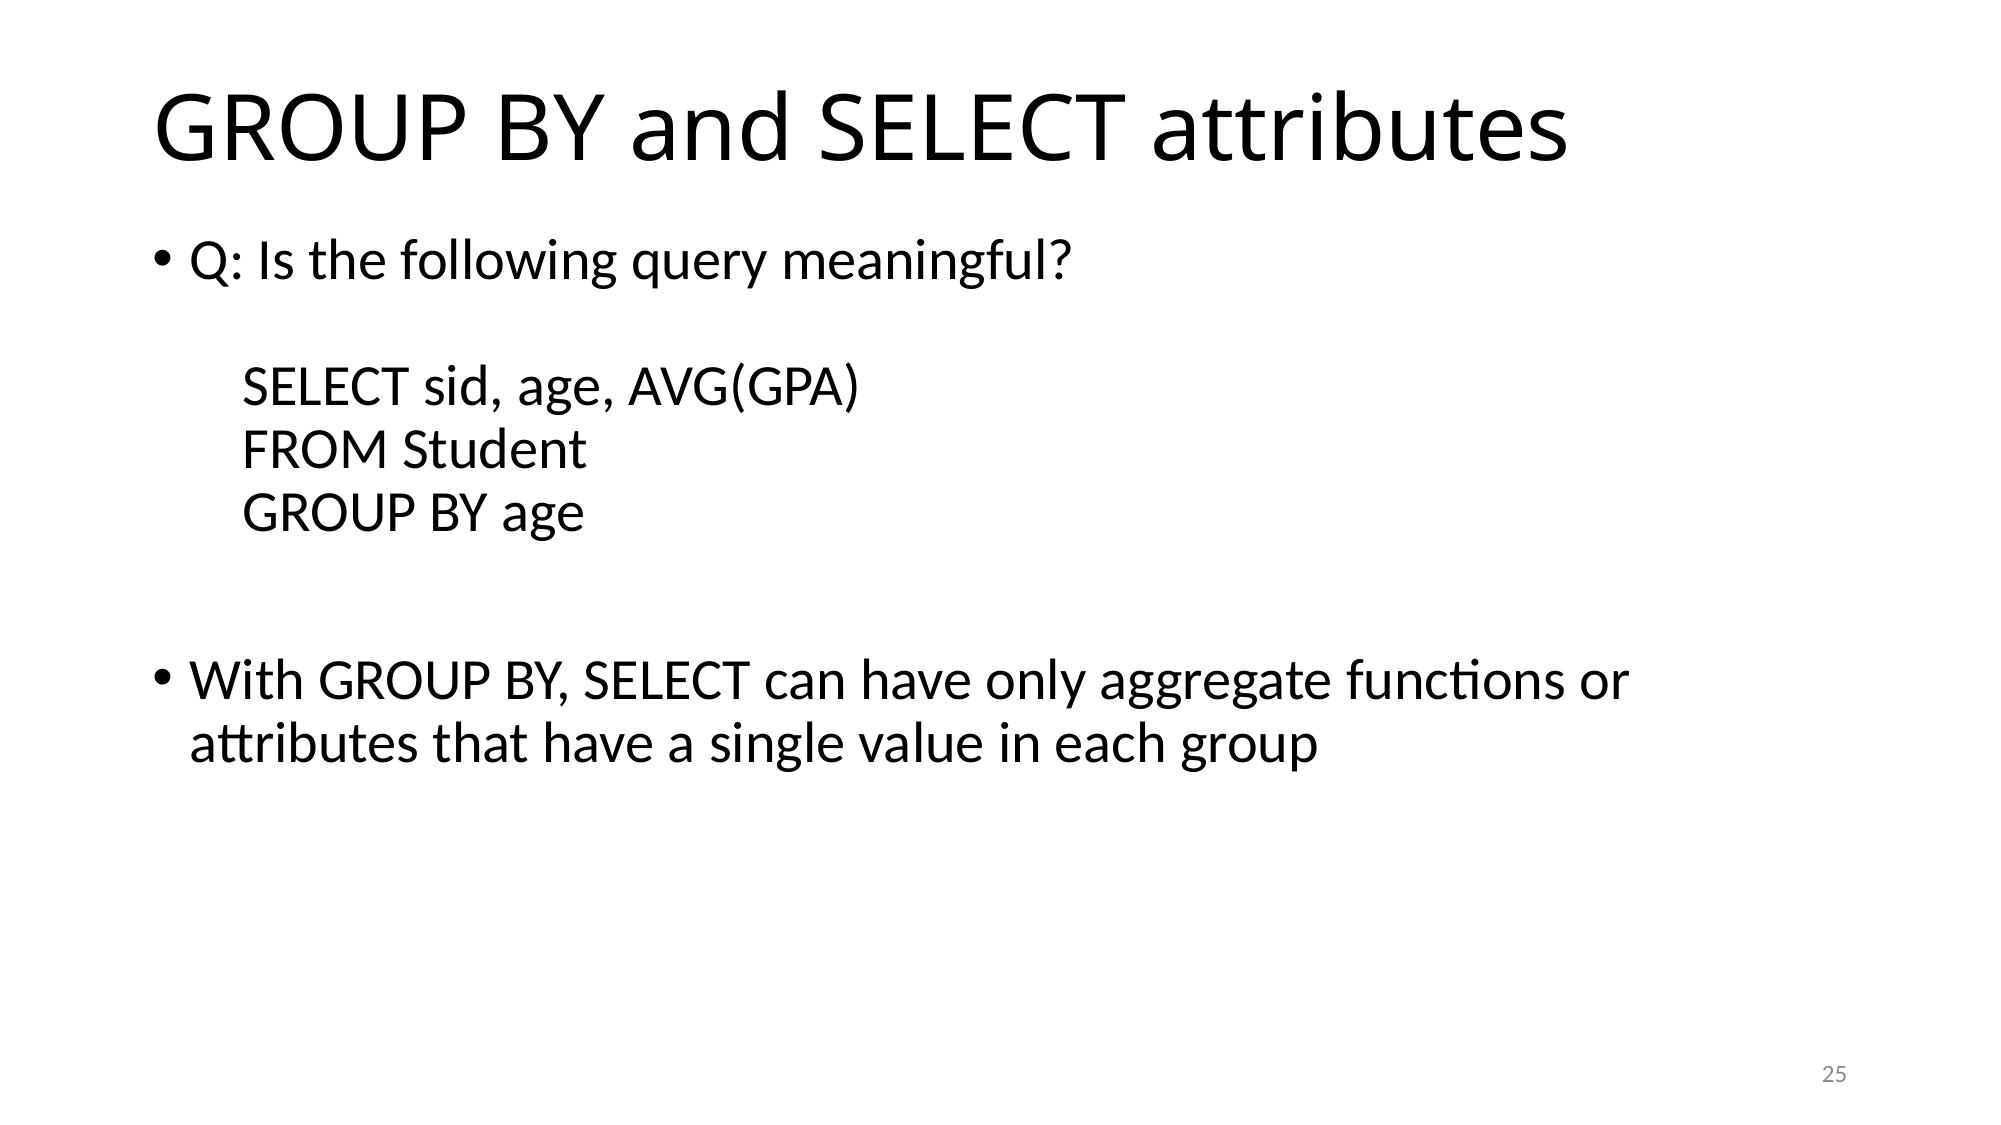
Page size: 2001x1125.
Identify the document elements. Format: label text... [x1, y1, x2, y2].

slide_number 25 [1412, 1042, 1863, 1103]
title GROUP BY and SELECT attributes [137, 59, 1863, 202]
list Q: Is the following query meaningful? SELECT sid, age, AVG(GPA) FROM Student GROUP BY age With GROUP BY, SELECT can have only aggregate functions or attributes that have a single value in each group [137, 221, 1863, 1043]
